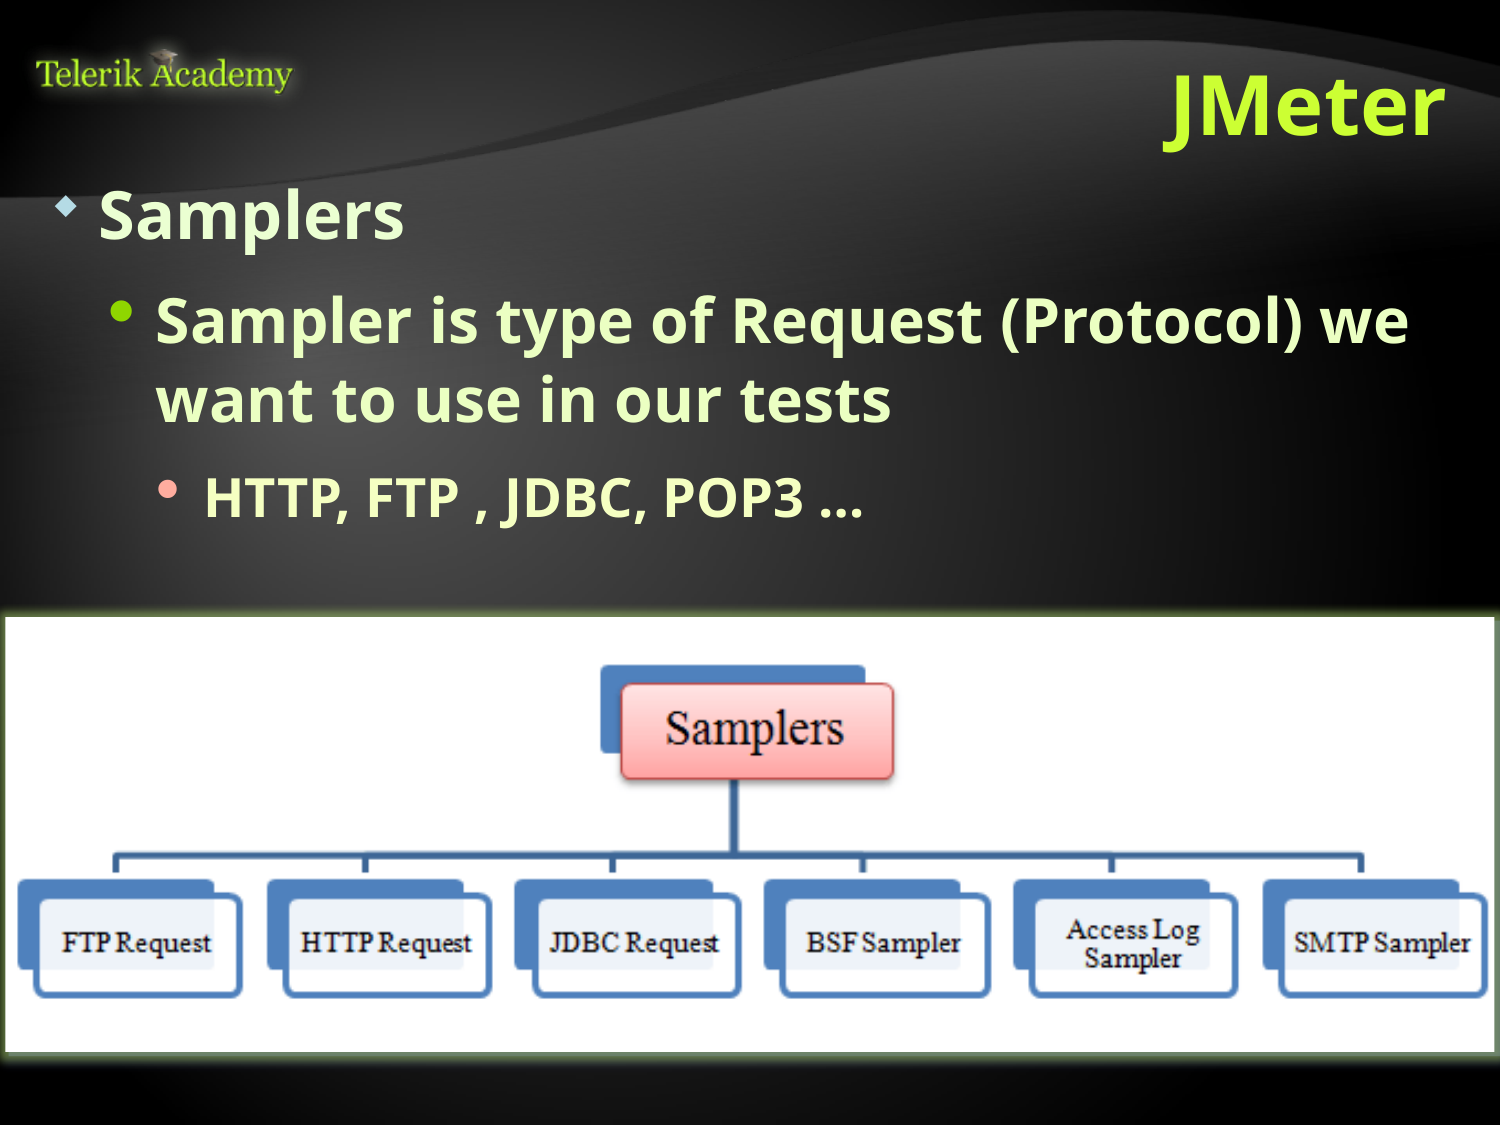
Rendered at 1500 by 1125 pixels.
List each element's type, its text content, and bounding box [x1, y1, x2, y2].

text_box JMeter [300, 35, 1463, 161]
picture [0, 0, 1500, 610]
picture [0, 1063, 1500, 1125]
picture [5, 616, 1495, 1052]
list Samplers Sampler is type of Request (Protocol) we want to use in our tests HTTP, FTP , JDBC, POP3 … [37, 161, 1463, 254]
